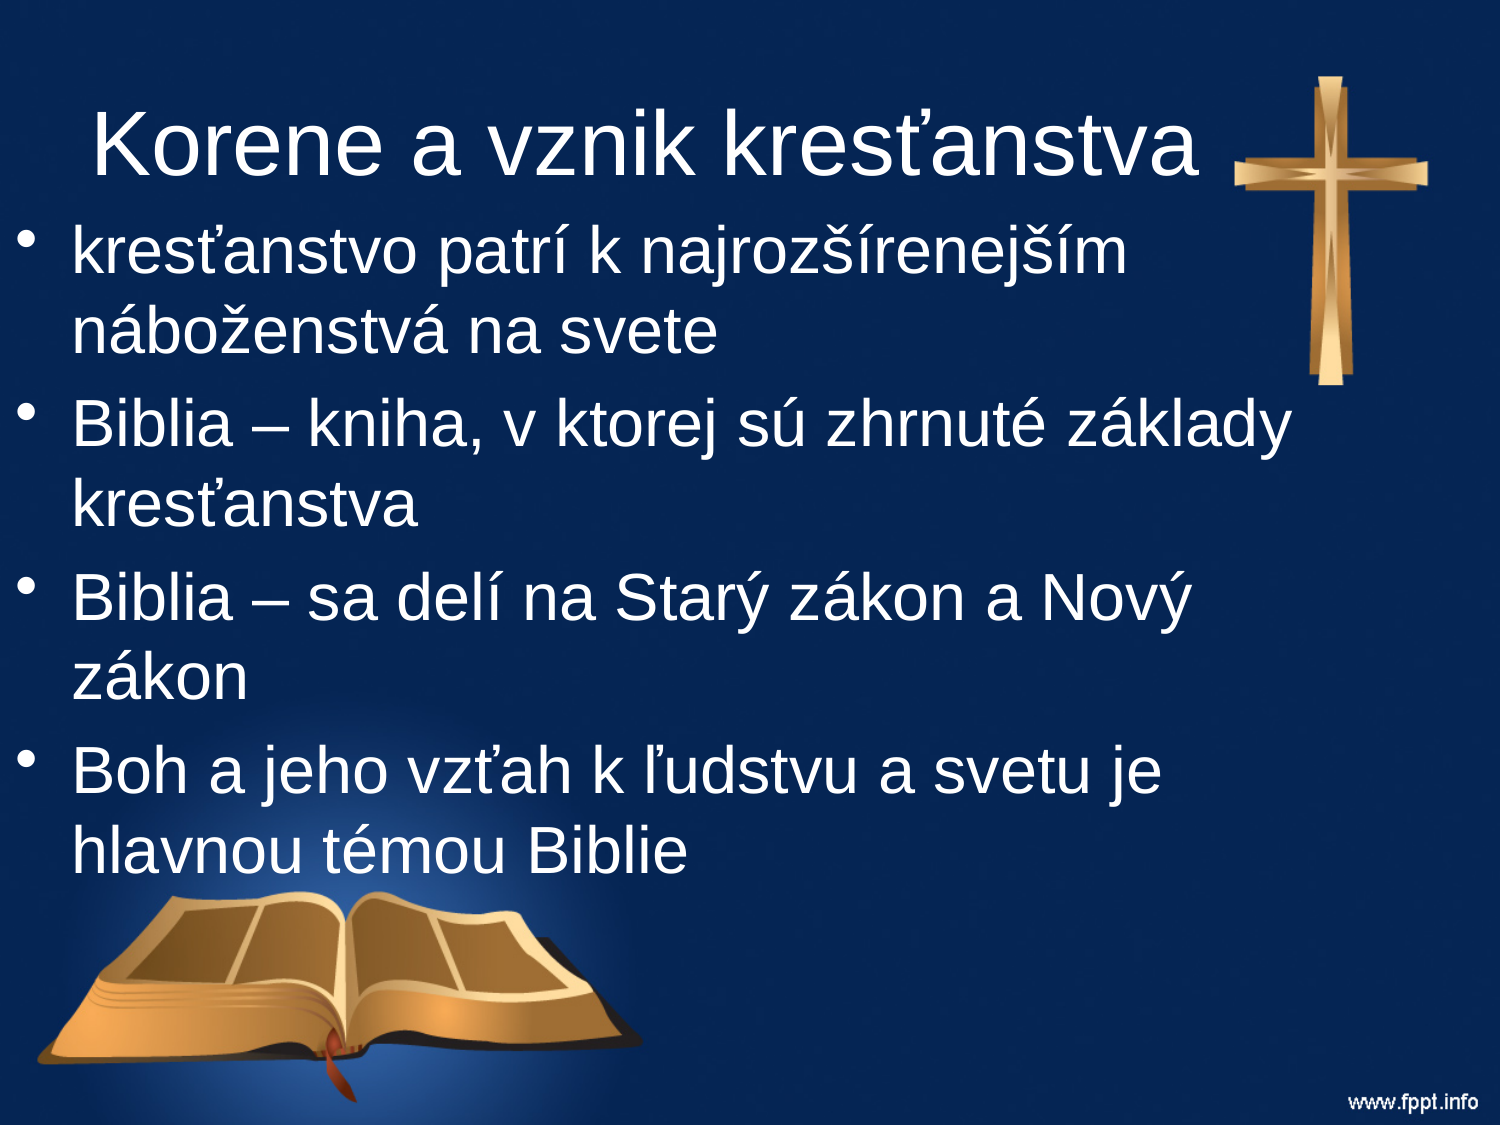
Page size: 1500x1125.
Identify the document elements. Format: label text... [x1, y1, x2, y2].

list kresťanstvo patrí k najrozšírenejším náboženstvá na svete Biblia – kniha, v ktorej sú zhrnuté základy kresťanstva Biblia – sa delí na Starý zákon a Nový zákon Boh a jeho vzťah k ľudstvu a svetu je hlavnou témou Biblie [0, 198, 1351, 942]
title Korene a vznik kresťanstva [74, 44, 1426, 233]
picture [0, 0, 1500, 1125]
